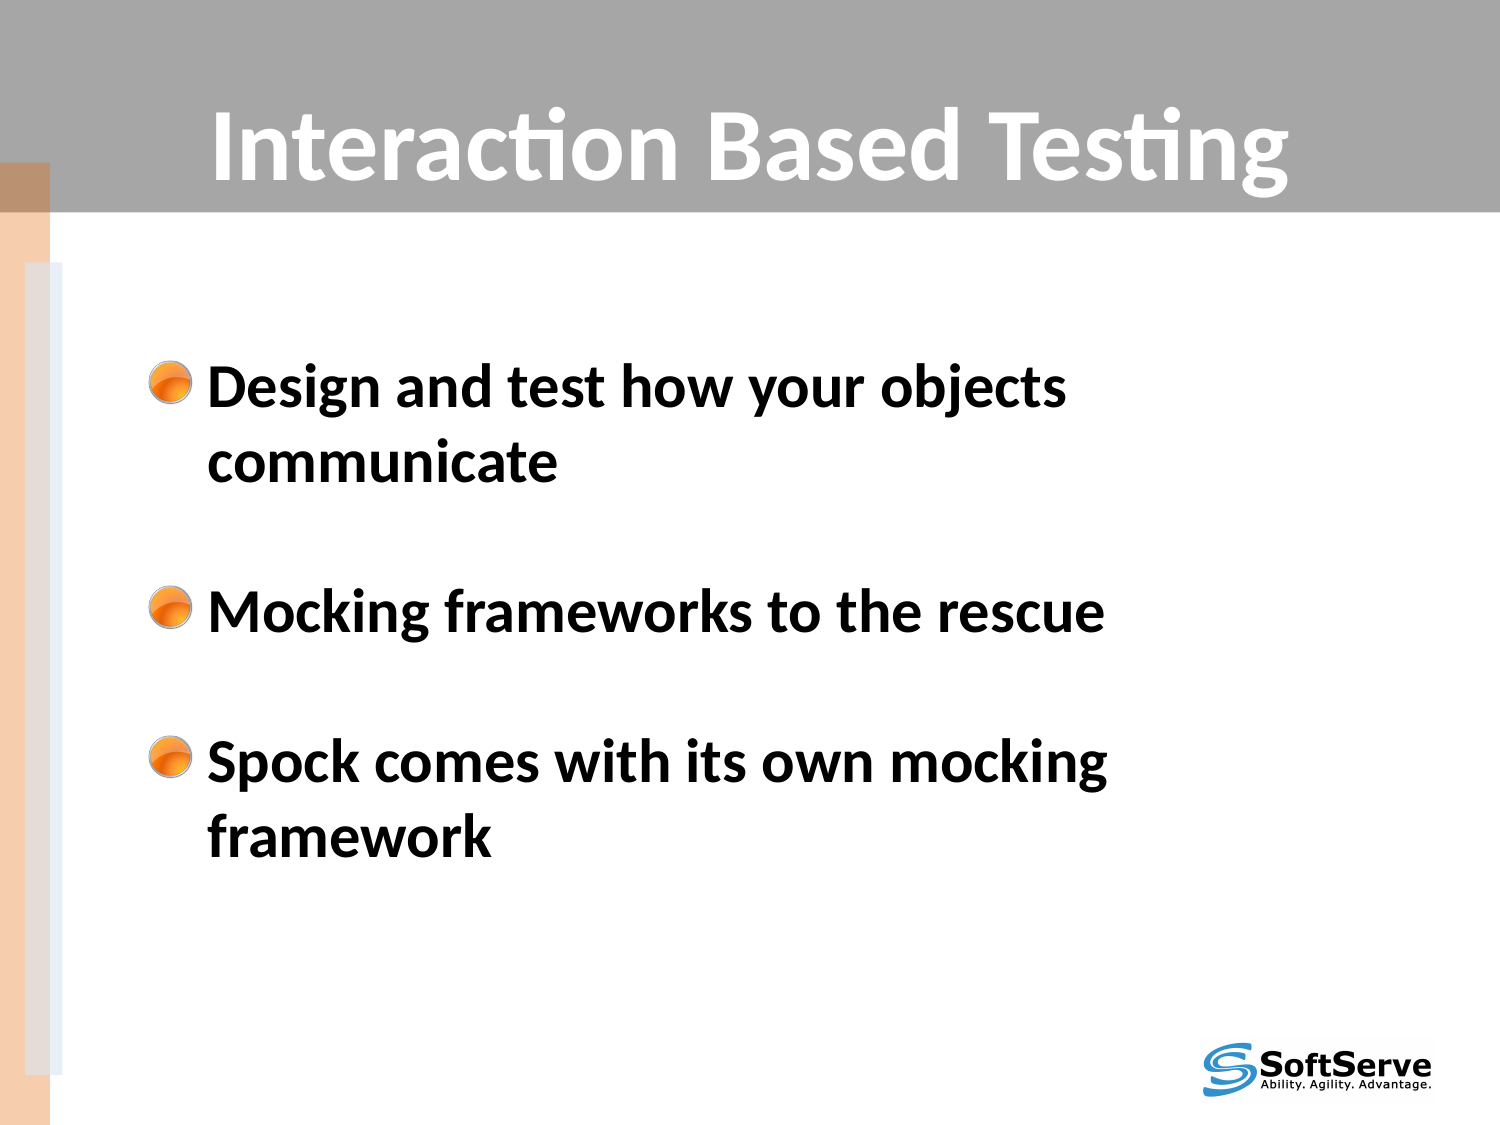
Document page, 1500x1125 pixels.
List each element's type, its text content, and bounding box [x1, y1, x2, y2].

picture [148, 360, 193, 405]
picture [1200, 1037, 1435, 1103]
list Design and test how your objects communicate Mocking frameworks to the rescue Spock comes with its own mocking framework [75, 262, 1425, 1005]
picture [148, 735, 193, 779]
title Interaction Based Testing [75, 45, 1425, 233]
picture [148, 585, 193, 630]
